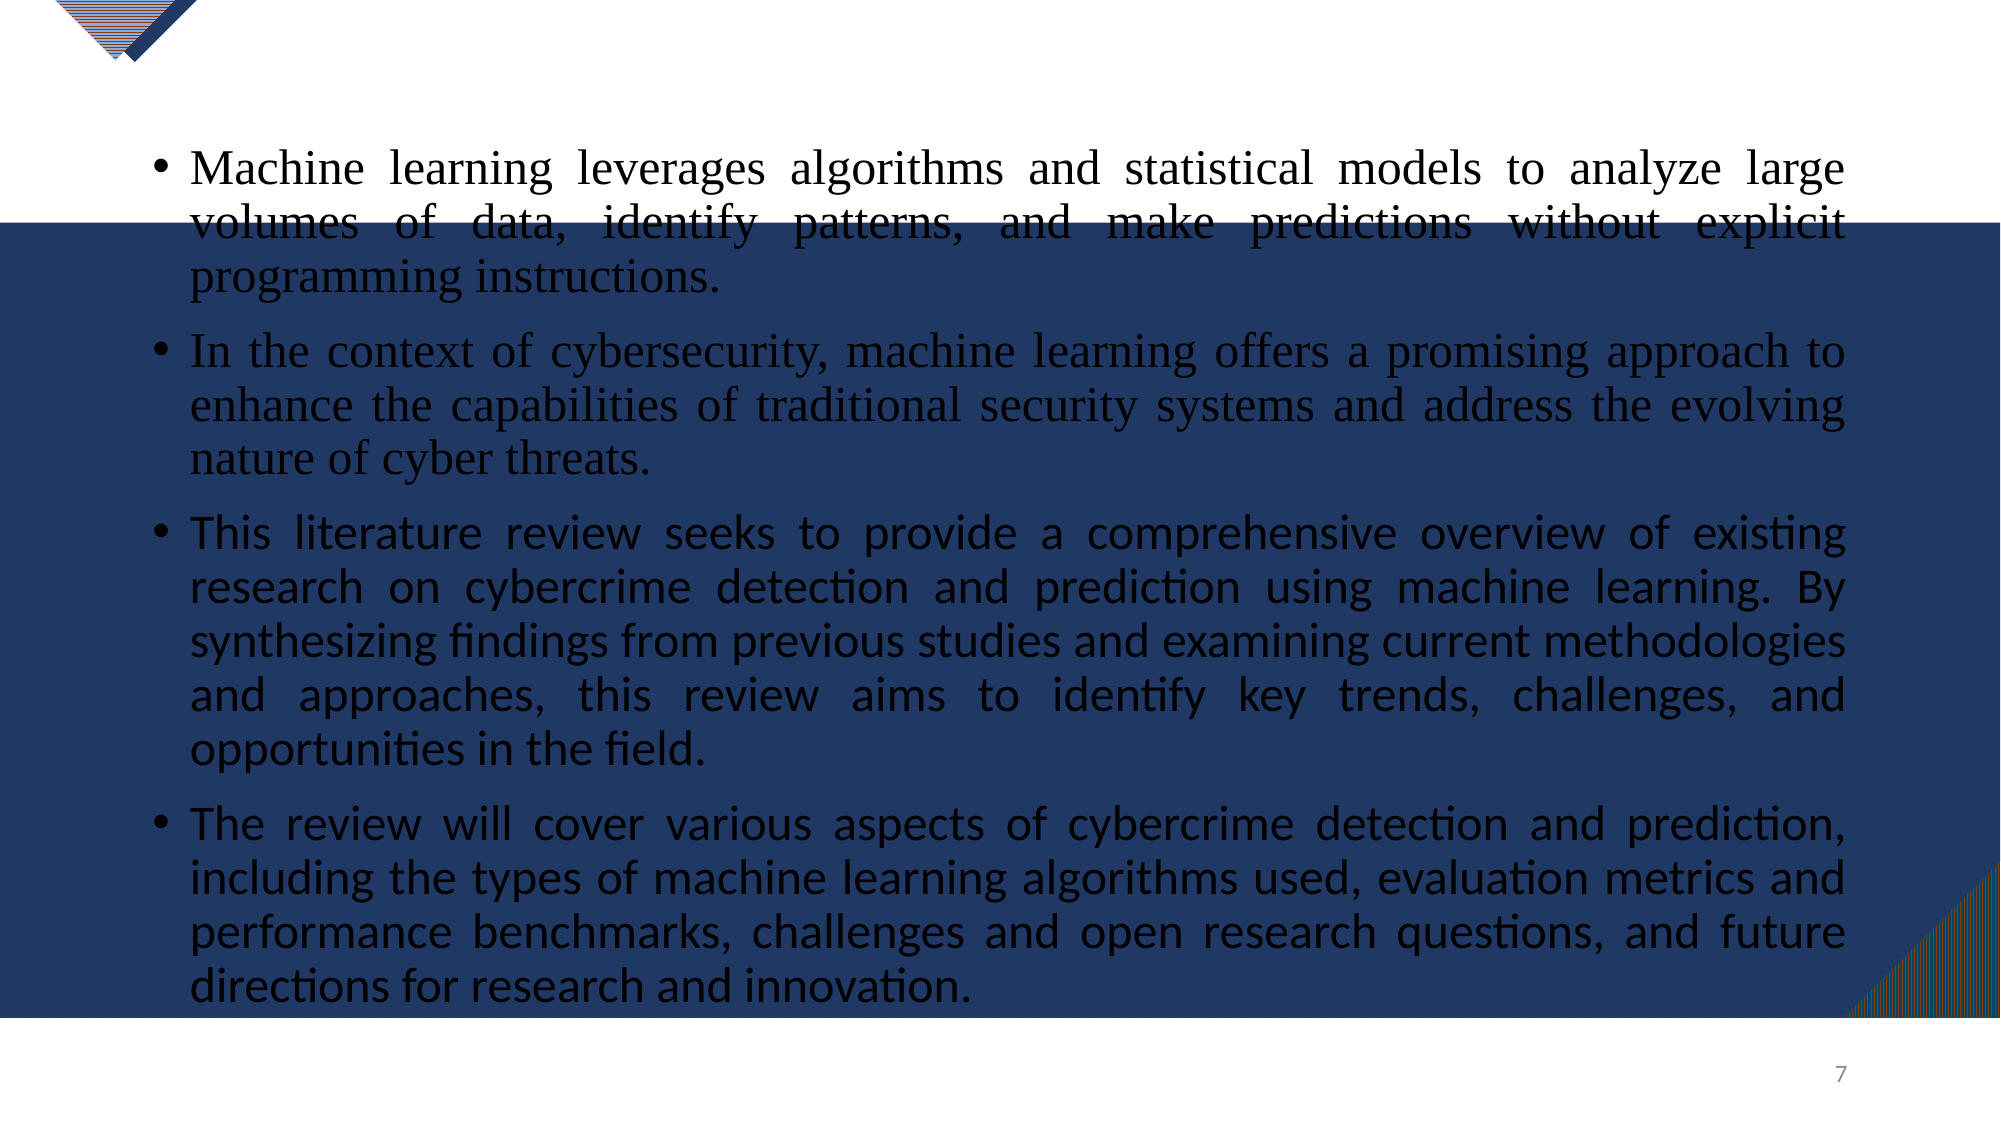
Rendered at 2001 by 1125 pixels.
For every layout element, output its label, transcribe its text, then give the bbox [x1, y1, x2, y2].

list Machine learning leverages algorithms and statistical models to analyze large volumes of data, identify patterns, and make predictions without explicit programming instructions. In the context of cybersecurity, machine learning offers a promising approach to enhance the capabilities of traditional security systems and address the evolving nature of cyber threats. This literature review seeks to provide a comprehensive overview of existing research on cybercrime detection and prediction using machine learning. By synthesizing findings from previous studies and examining current methodologies and approaches, this review aims to identify key trends, challenges, and opportunities in the field. The review will cover various aspects of cybercrime detection and prediction, including the types of machine learning algorithms used, evaluation metrics and performance benchmarks, challenges and open research questions, and future directions for research and innovation. [137, 133, 1863, 1043]
slide_number 7 [1412, 1042, 1863, 1103]
